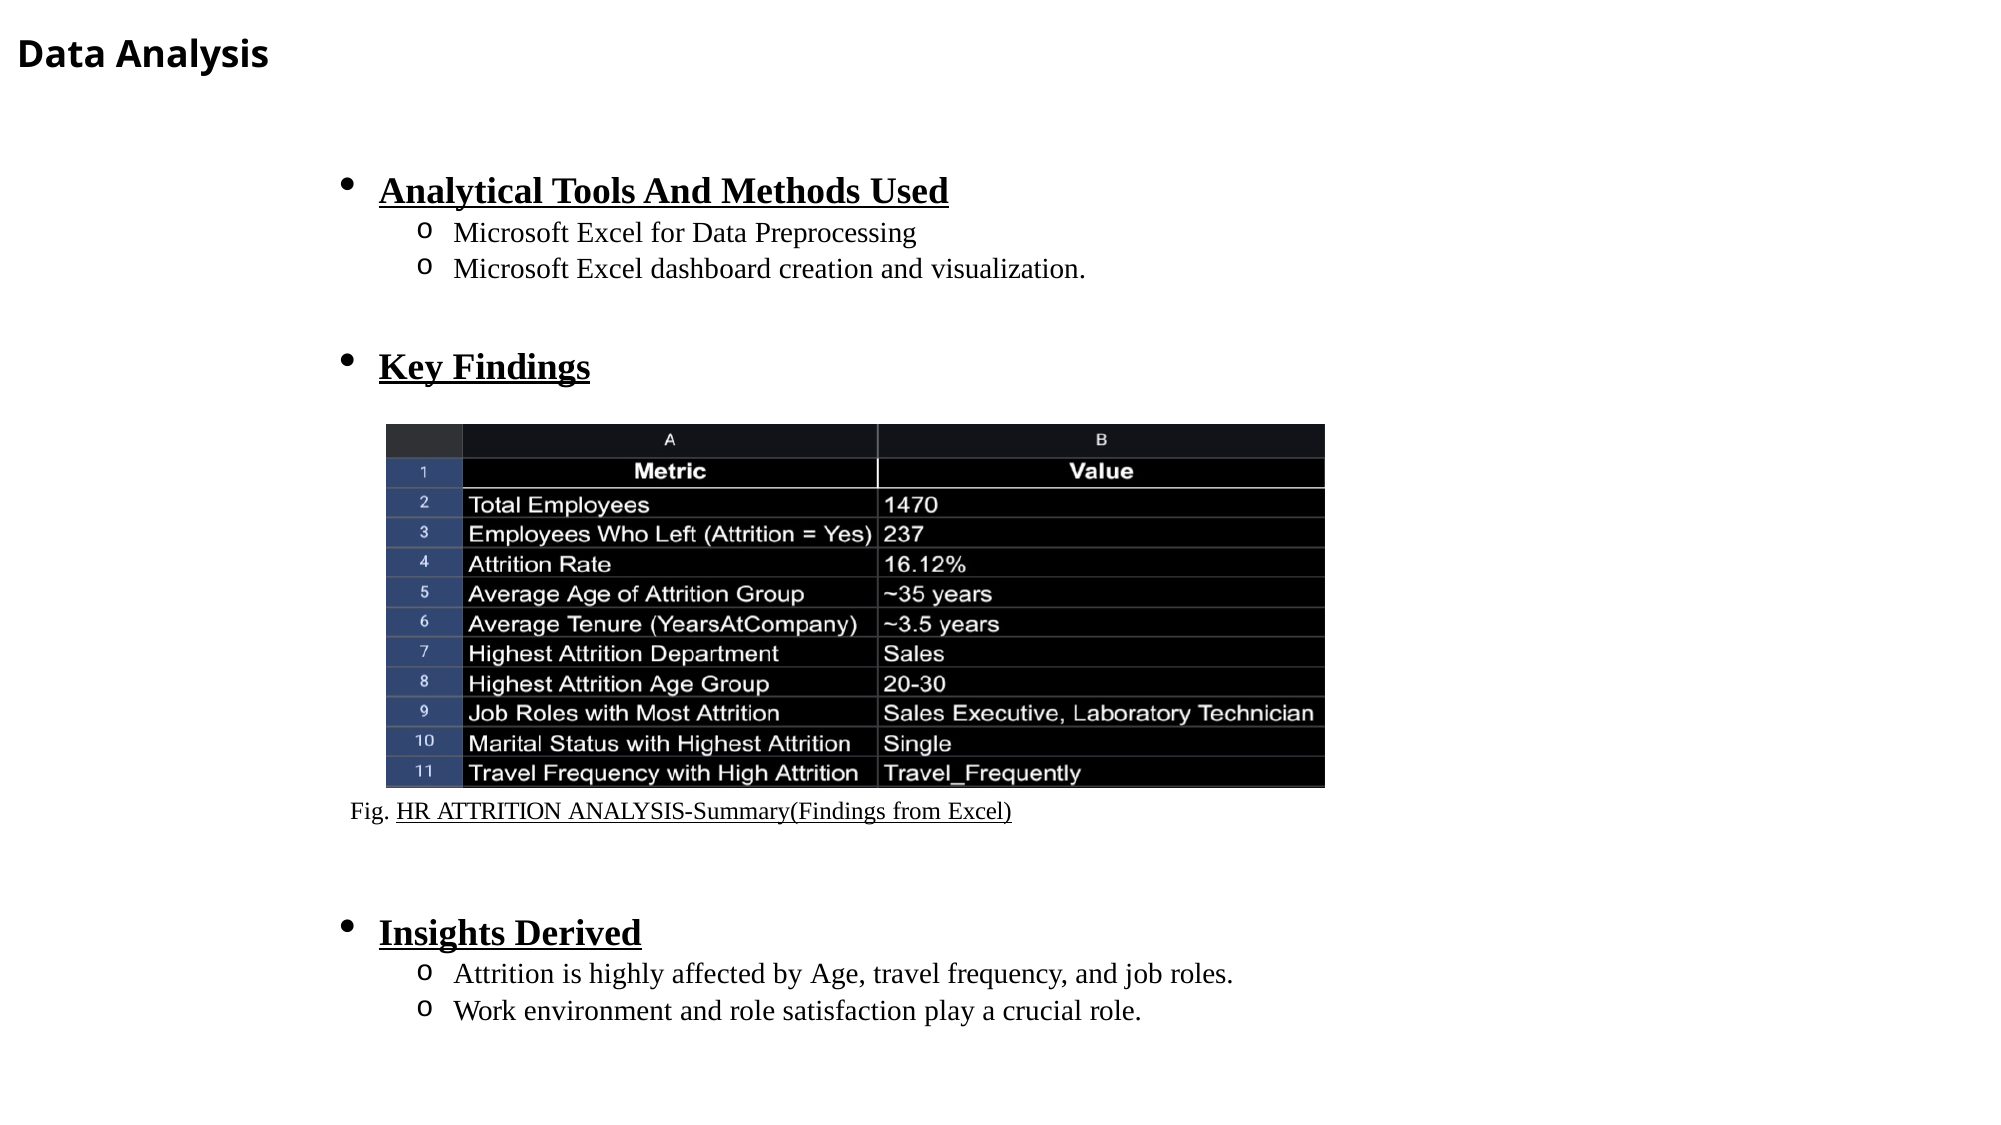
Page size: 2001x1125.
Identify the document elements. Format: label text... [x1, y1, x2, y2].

text_box Analytical Tools And Methods Used Microsoft Excel for Data Preprocessing Microsoft Excel dashboard creation and visualization. [273, 158, 1277, 292]
text_box Fig. HR ATTRITION ANALYSIS-Summary(Findings from Excel) [303, 787, 1027, 833]
text_box Insights Derived Attrition is highly affected by Age, travel frequency, and job roles. Work environment and role satisfaction play a crucial role. [273, 900, 1277, 1034]
text_box Key Findings [273, 289, 632, 395]
text_box Data Analysis [0, 22, 387, 82]
picture [386, 424, 1325, 788]
